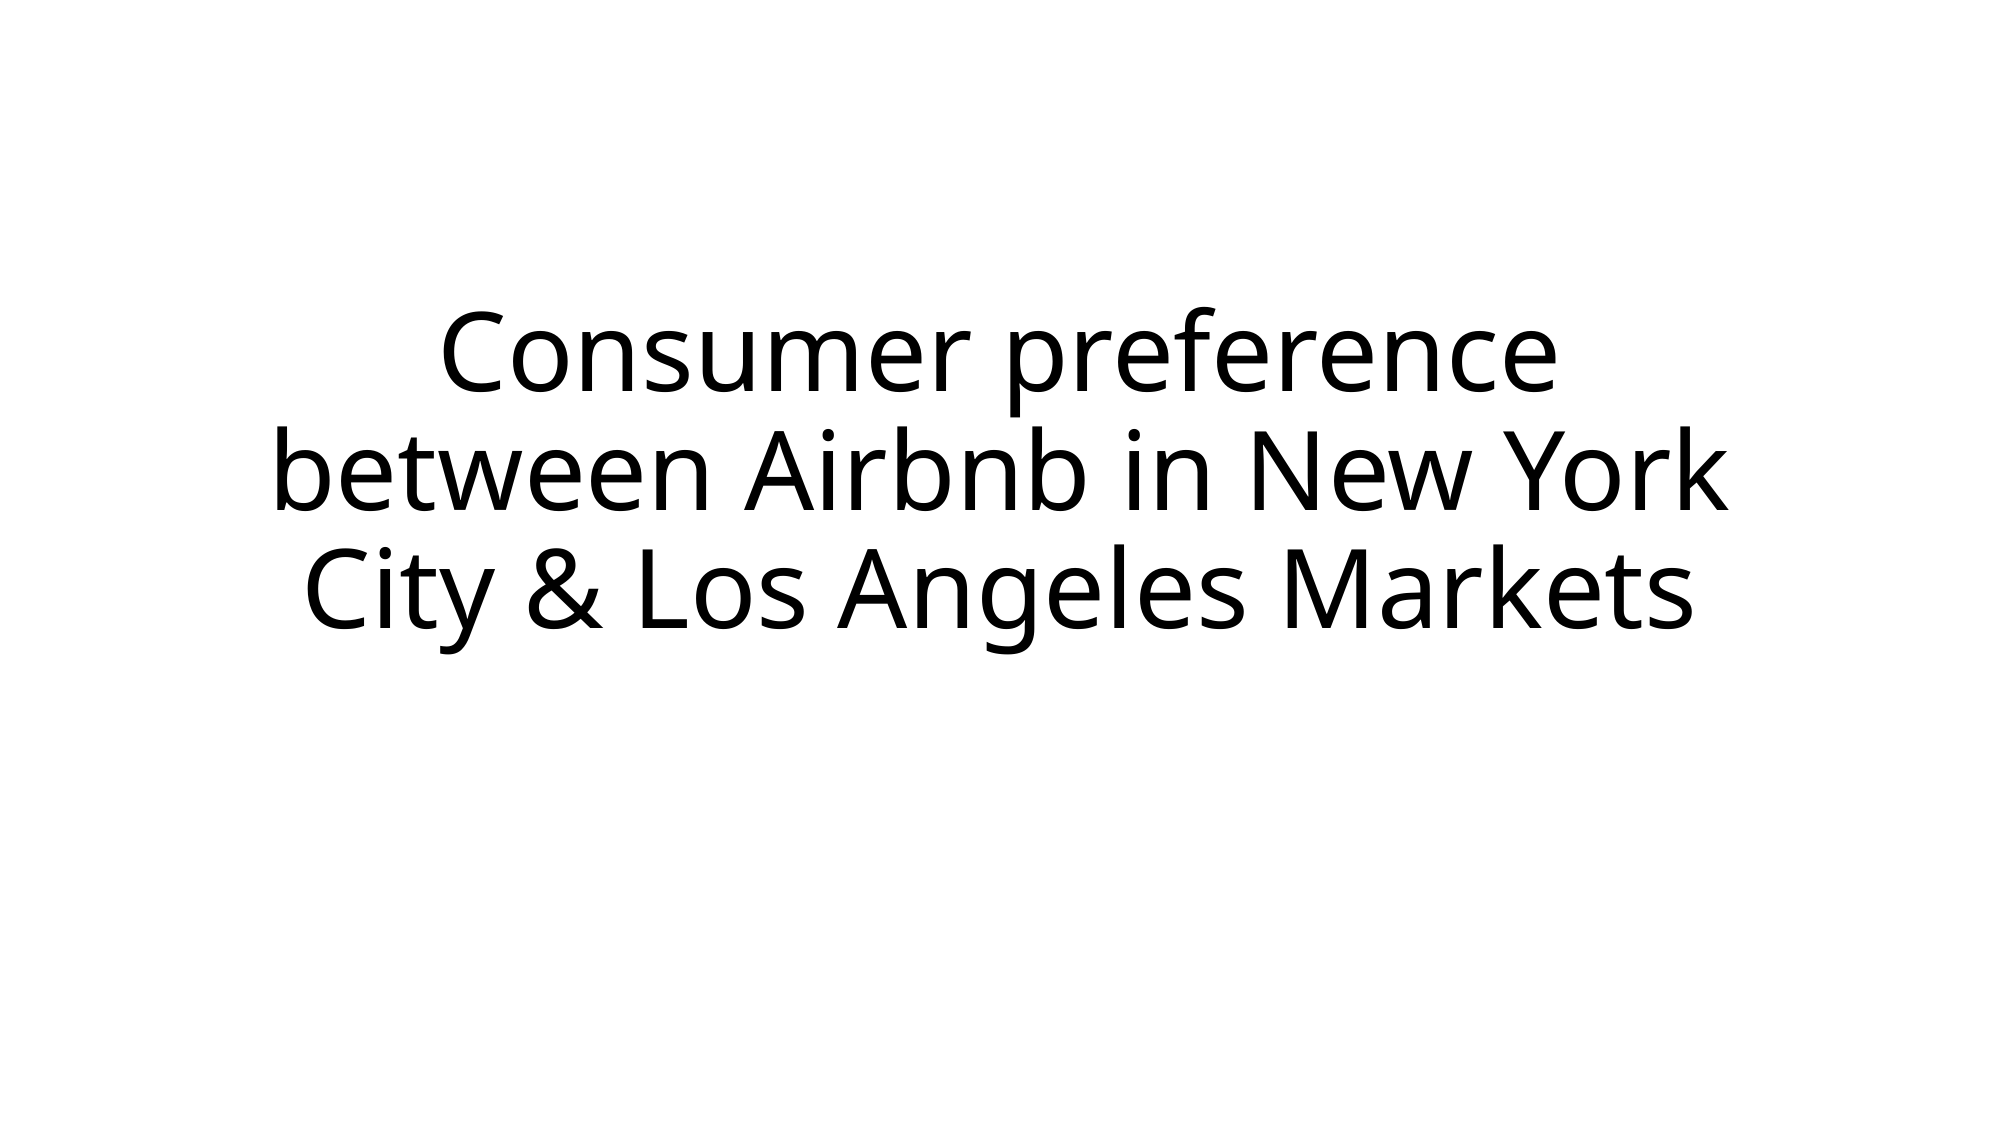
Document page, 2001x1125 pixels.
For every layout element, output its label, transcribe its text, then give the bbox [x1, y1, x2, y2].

title Consumer preference between Airbnb in New York City & Los Angeles Markets [249, 268, 1750, 661]
